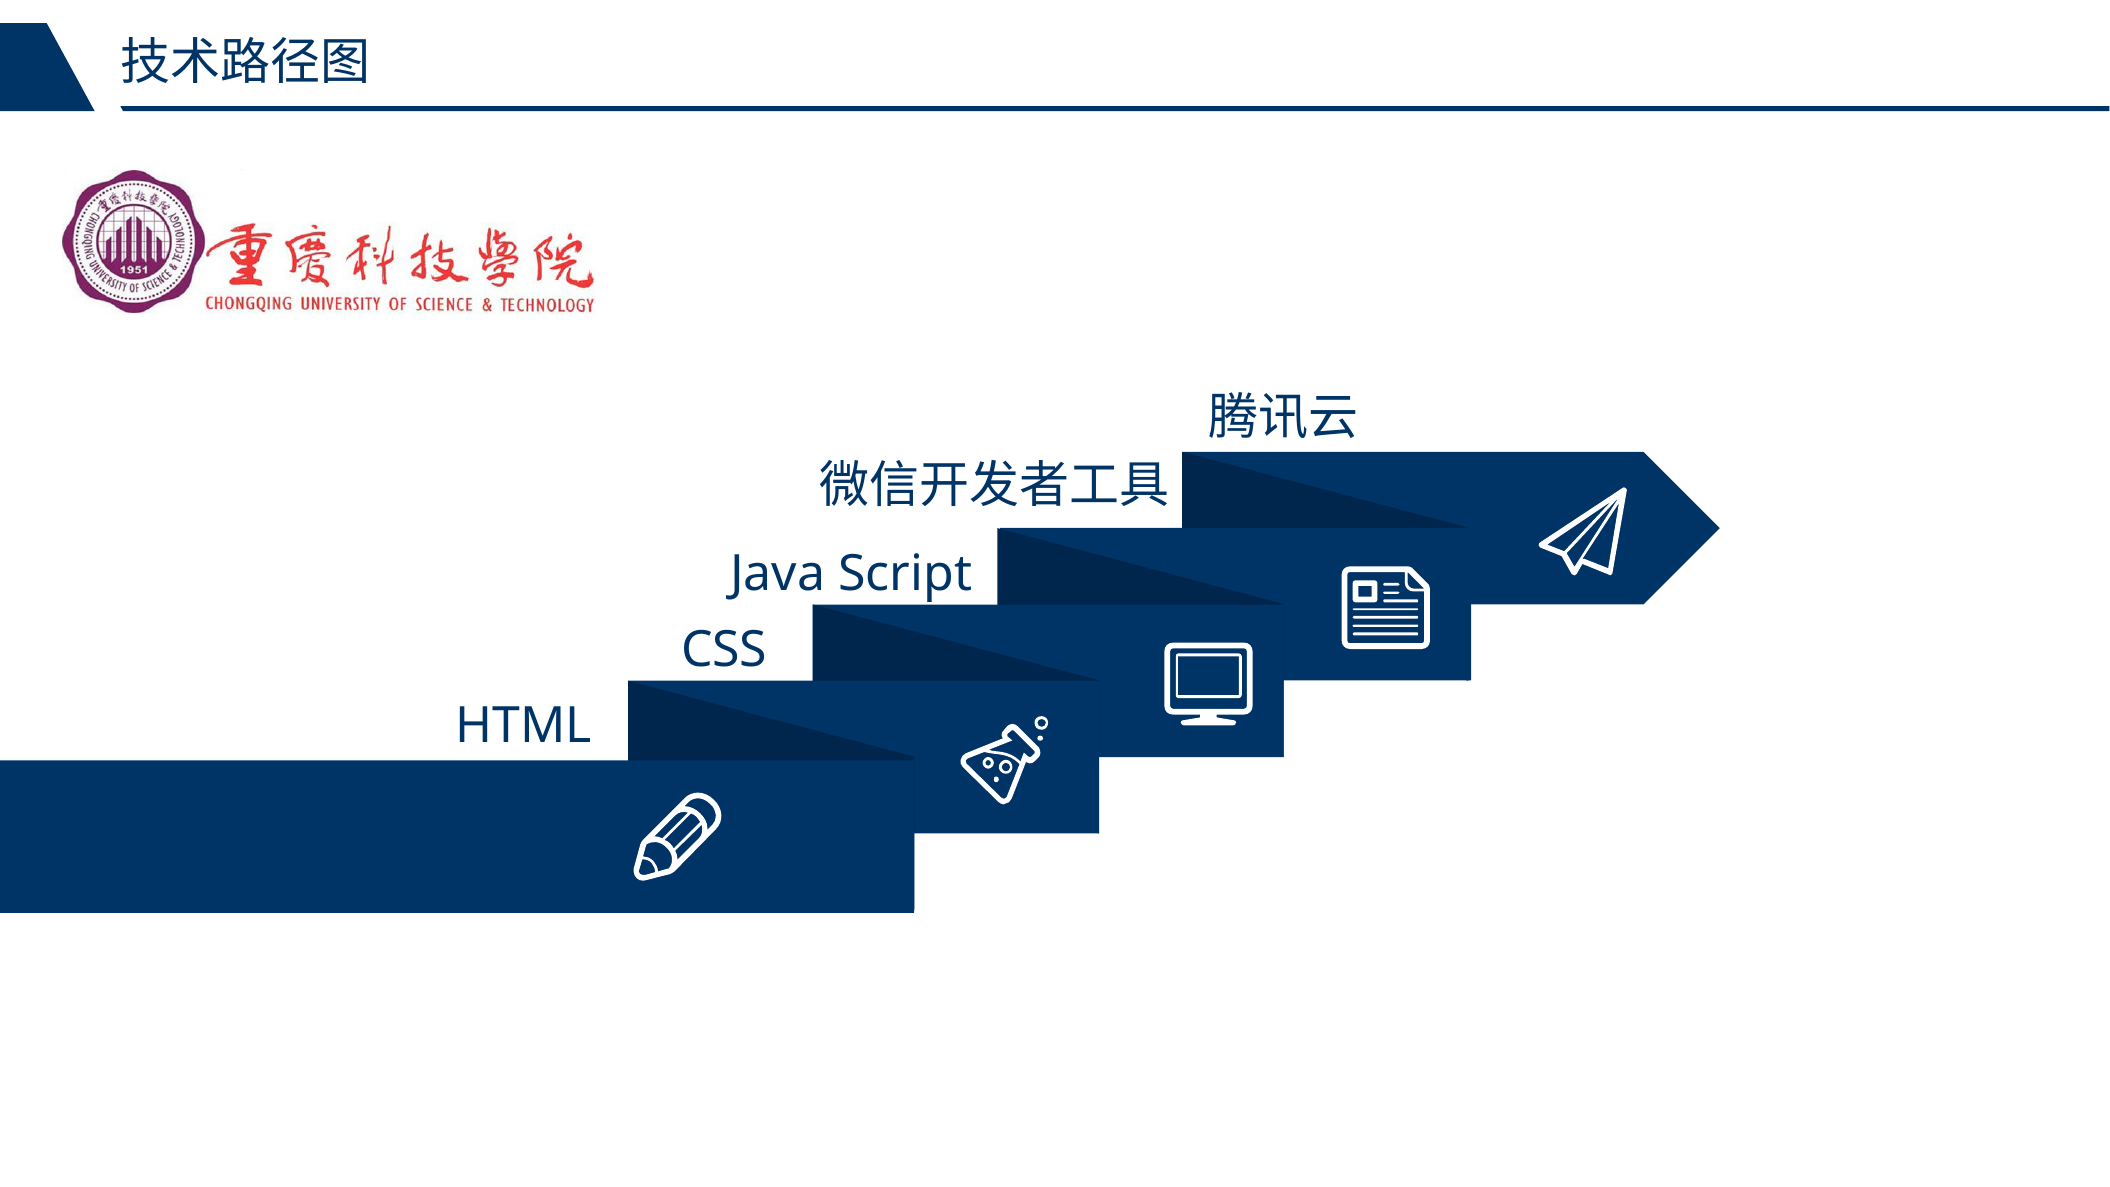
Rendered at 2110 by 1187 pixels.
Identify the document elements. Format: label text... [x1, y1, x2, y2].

picture [62, 169, 596, 315]
text_box 技术路径图 [120, 29, 624, 90]
text_box [633, 680, 1100, 834]
text_box [0, 22, 97, 113]
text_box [959, 716, 1049, 805]
text_box 微信开发者工具 [819, 440, 1176, 513]
text_box [0, 759, 915, 914]
text_box [819, 604, 1285, 758]
text_box [811, 603, 1101, 835]
text_box Java Script [730, 528, 1079, 601]
text_box [1001, 527, 1472, 681]
text_box [1181, 450, 1470, 527]
text_box [118, 104, 2110, 113]
text_box [633, 792, 722, 881]
text_box CSS [680, 604, 794, 677]
text_box [627, 679, 916, 912]
text_box [1164, 642, 1253, 726]
text_box [1538, 487, 1627, 576]
text_box 腾讯云 [1208, 372, 1557, 445]
text_box [1183, 450, 1722, 606]
text_box HTML [455, 680, 616, 753]
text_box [1341, 566, 1430, 649]
text_box [996, 548, 1285, 604]
